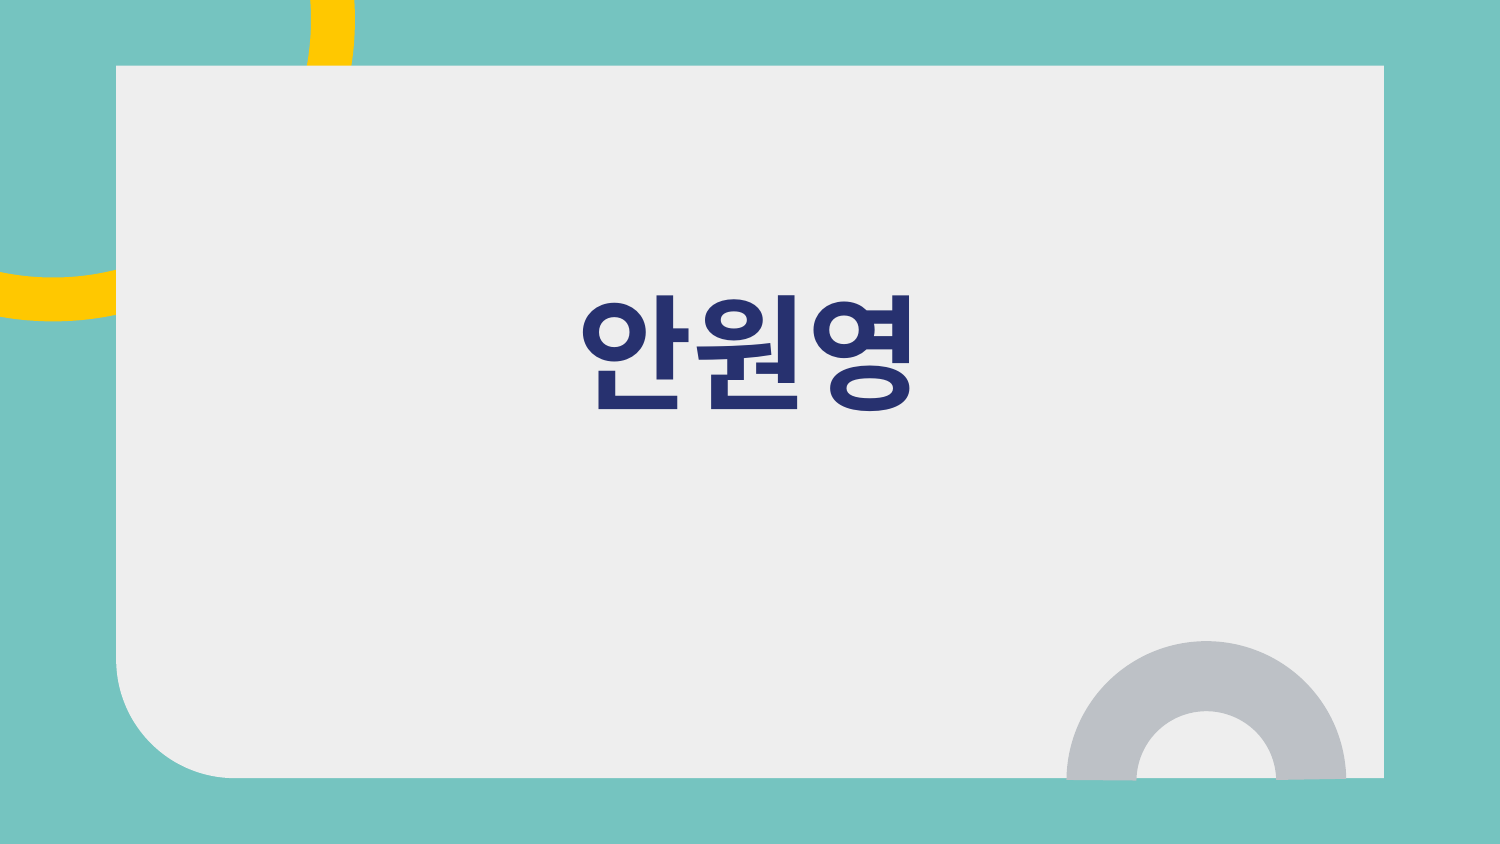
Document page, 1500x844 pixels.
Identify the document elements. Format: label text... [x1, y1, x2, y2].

title 안원영 [236, 238, 1264, 463]
